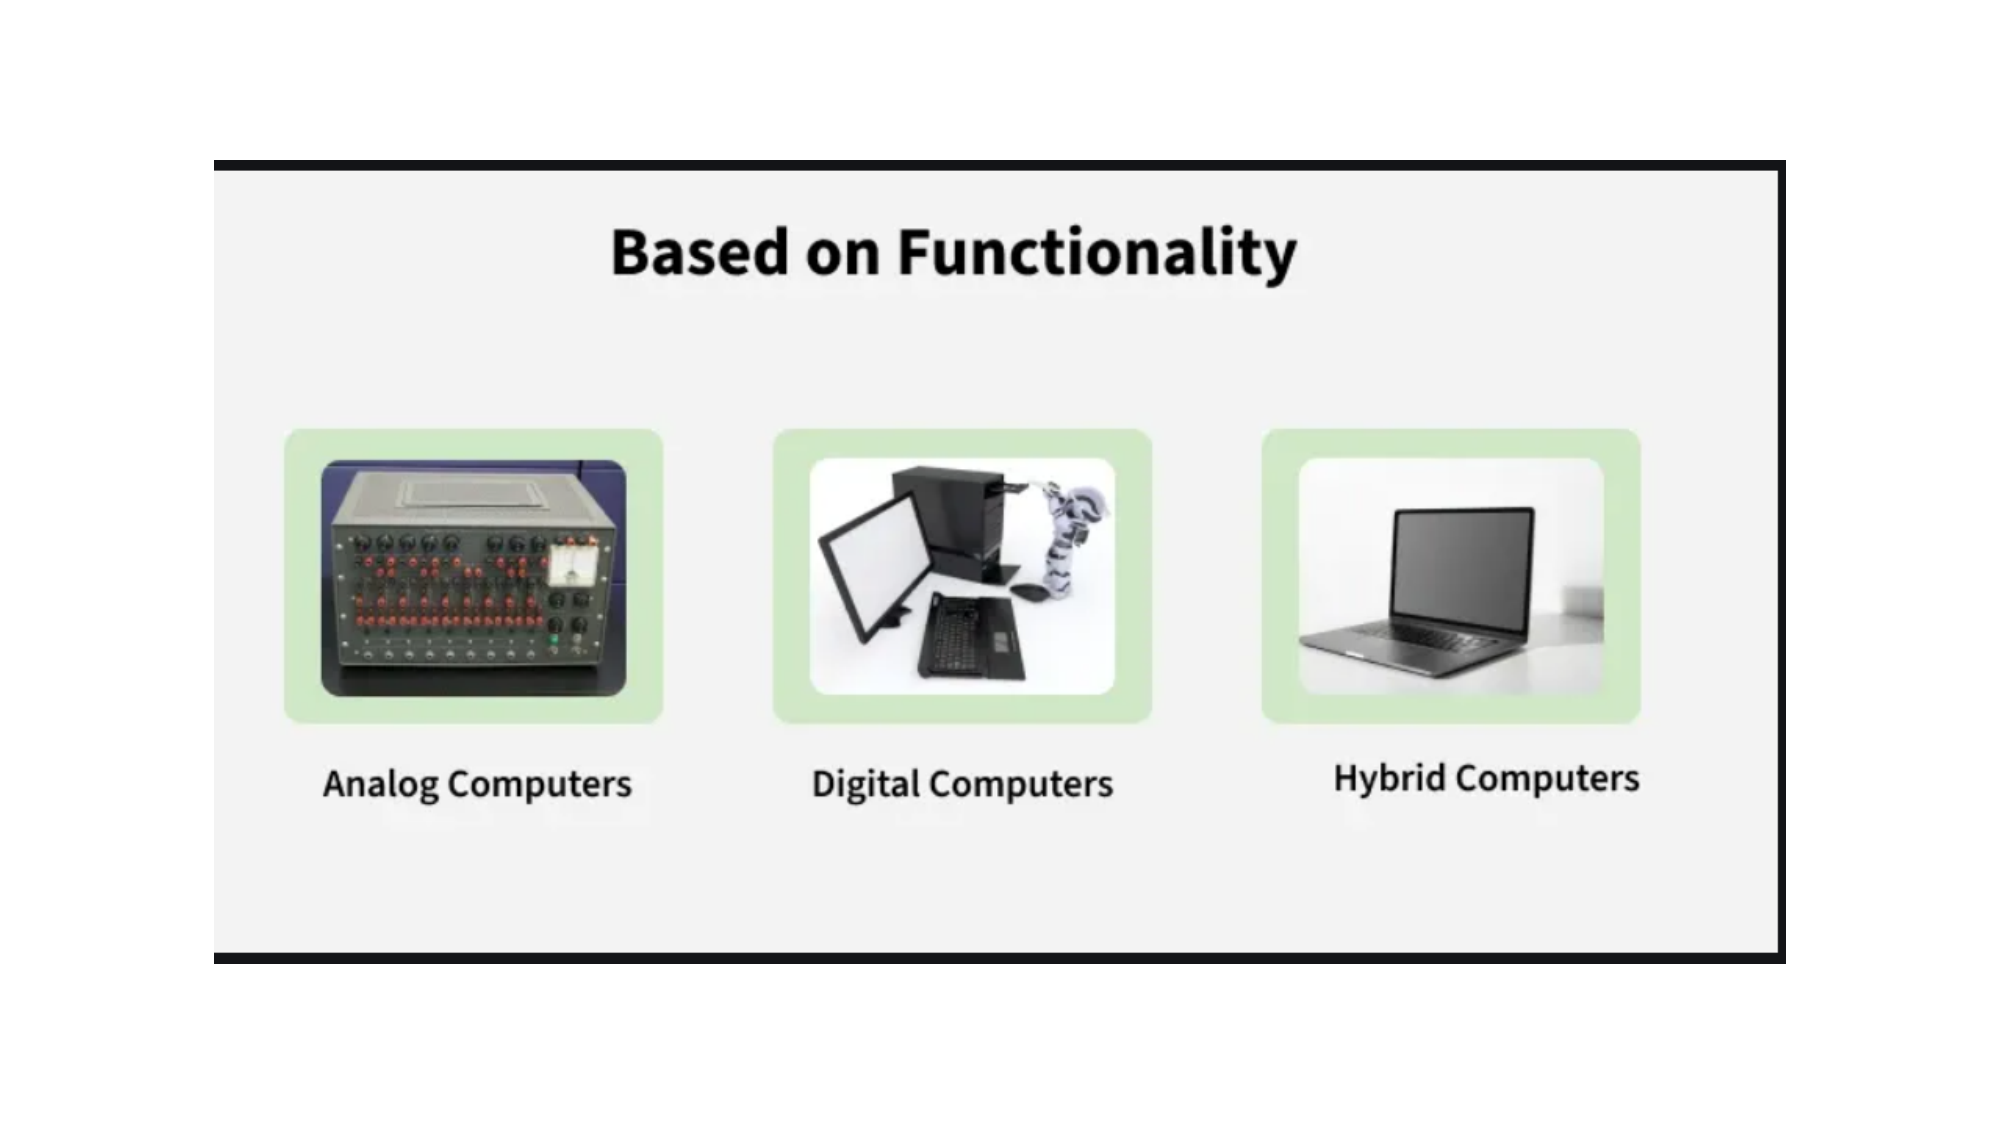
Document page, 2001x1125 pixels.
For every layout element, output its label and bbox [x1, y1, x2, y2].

picture [214, 160, 1786, 965]
